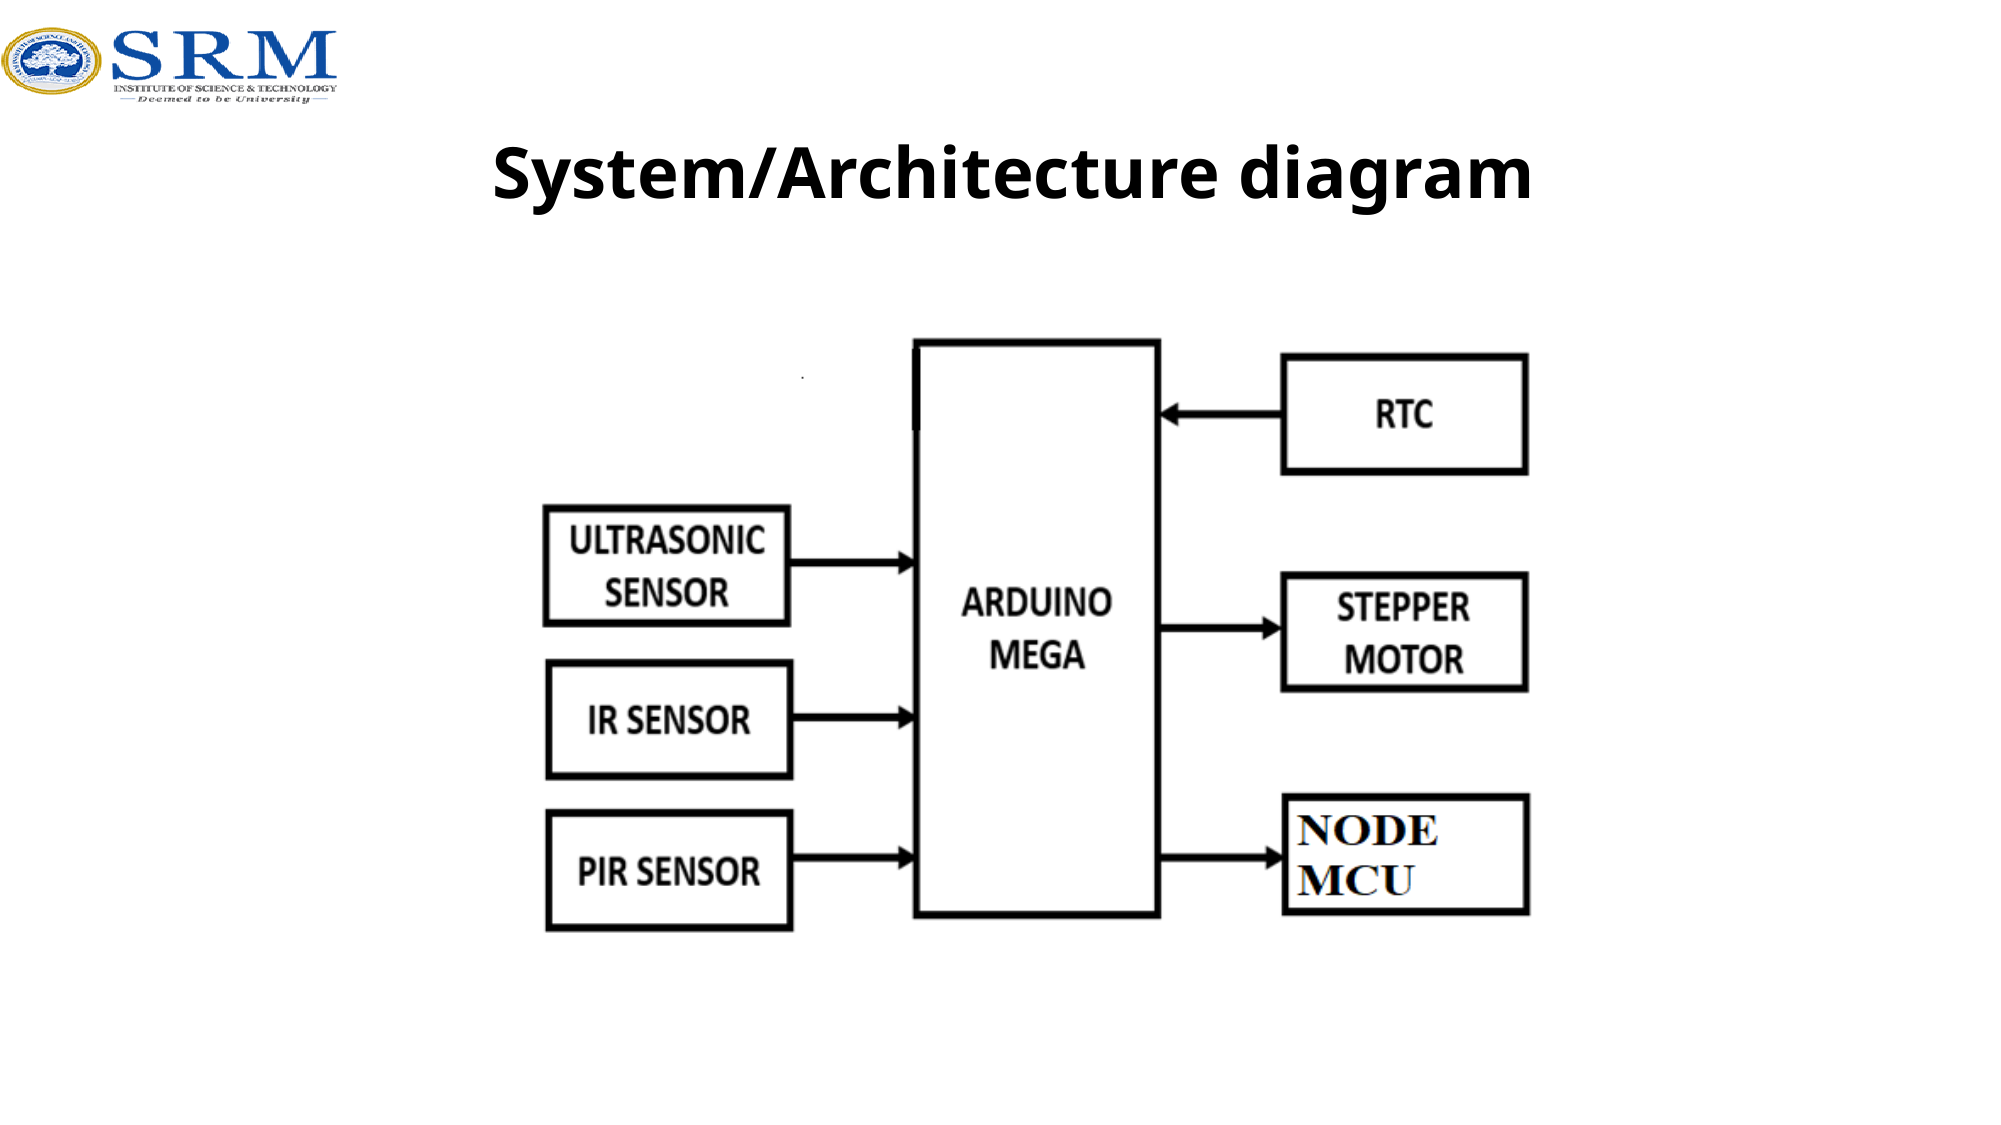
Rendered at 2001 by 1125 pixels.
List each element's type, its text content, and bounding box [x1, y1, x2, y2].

picture [0, 0, 342, 130]
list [529, 309, 1551, 958]
title System/Architecture diagram [338, 118, 1689, 307]
